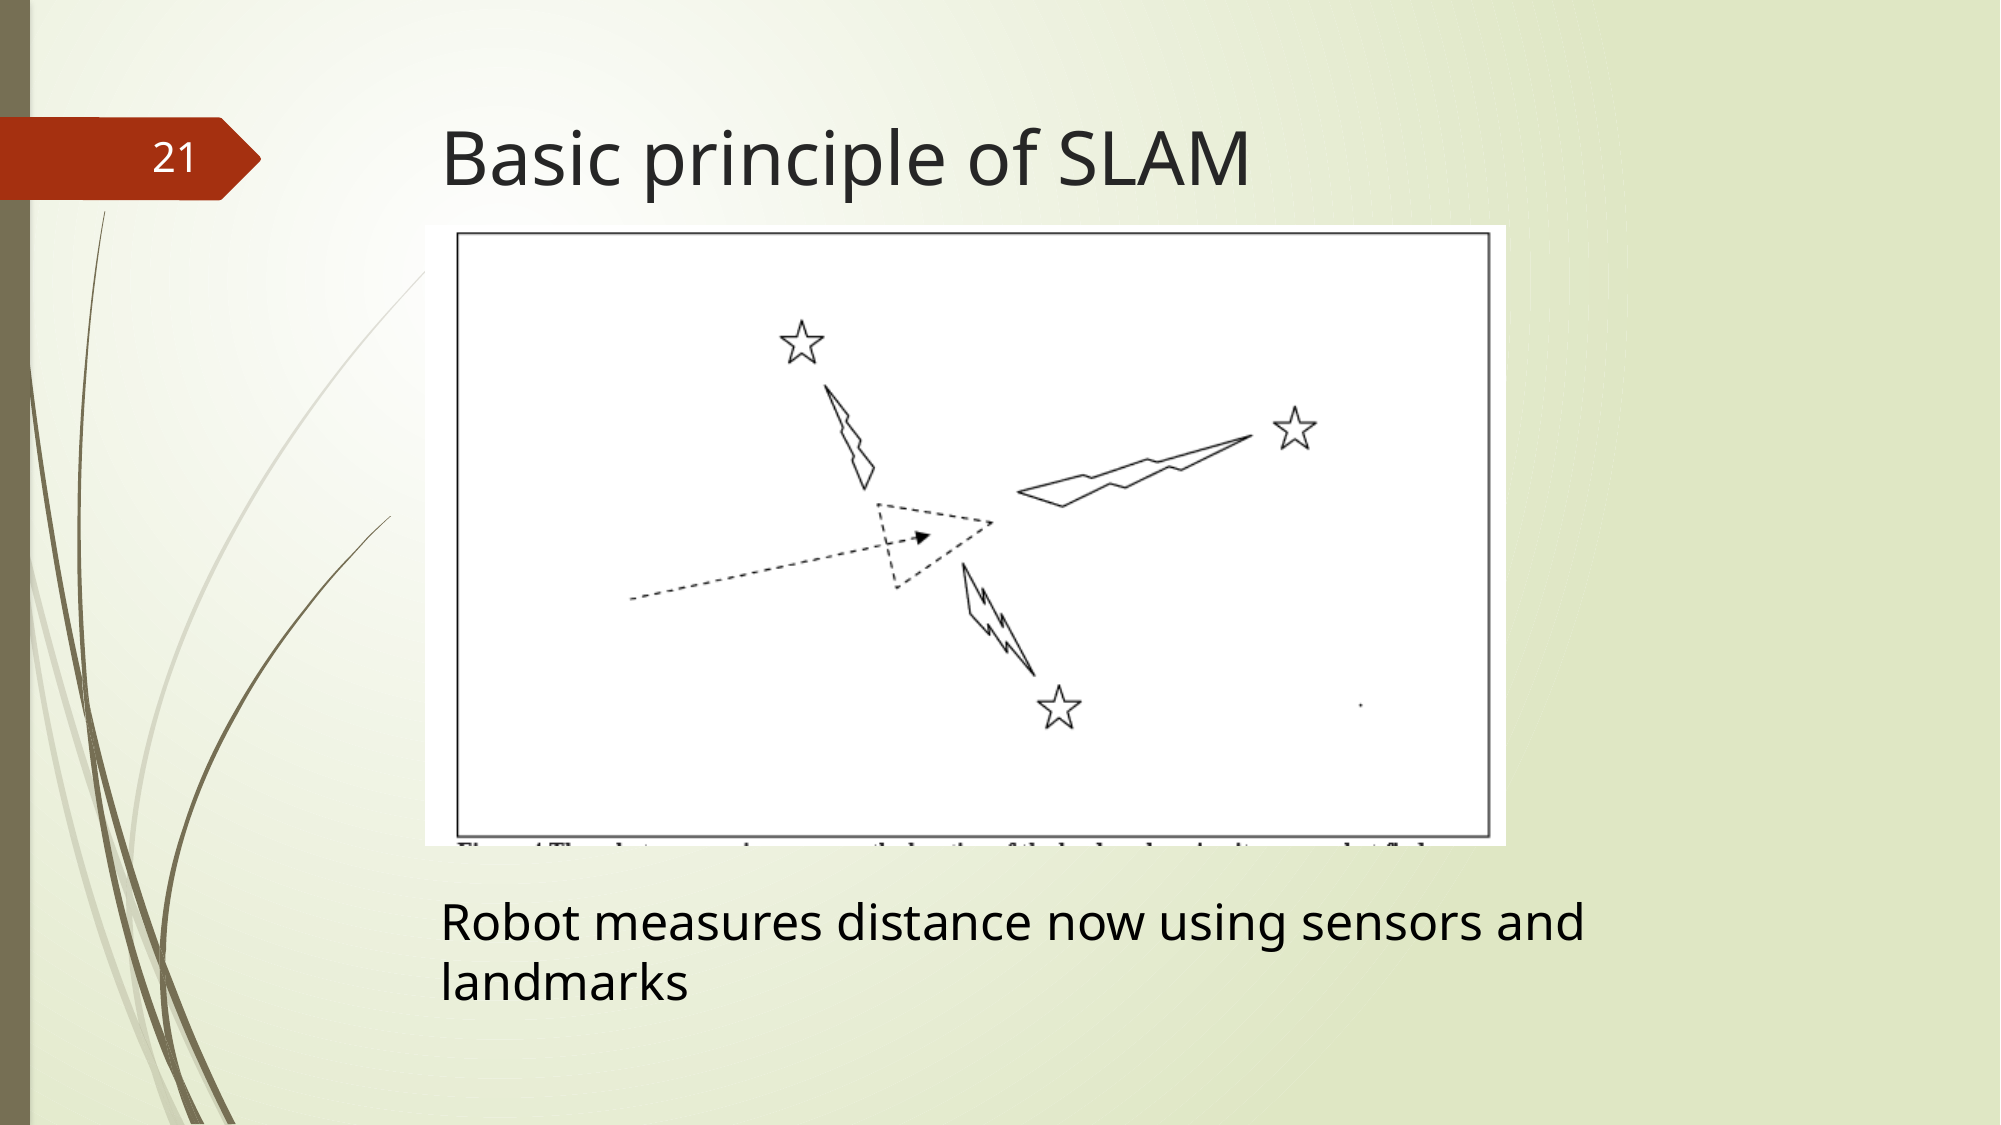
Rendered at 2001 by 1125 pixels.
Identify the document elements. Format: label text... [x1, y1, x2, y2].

slide_number 21 [87, 129, 216, 190]
title Basic principle of SLAM [425, 102, 1888, 313]
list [425, 225, 1506, 846]
text_box Robot measures distance now using sensors and landmarks [425, 883, 1788, 1063]
